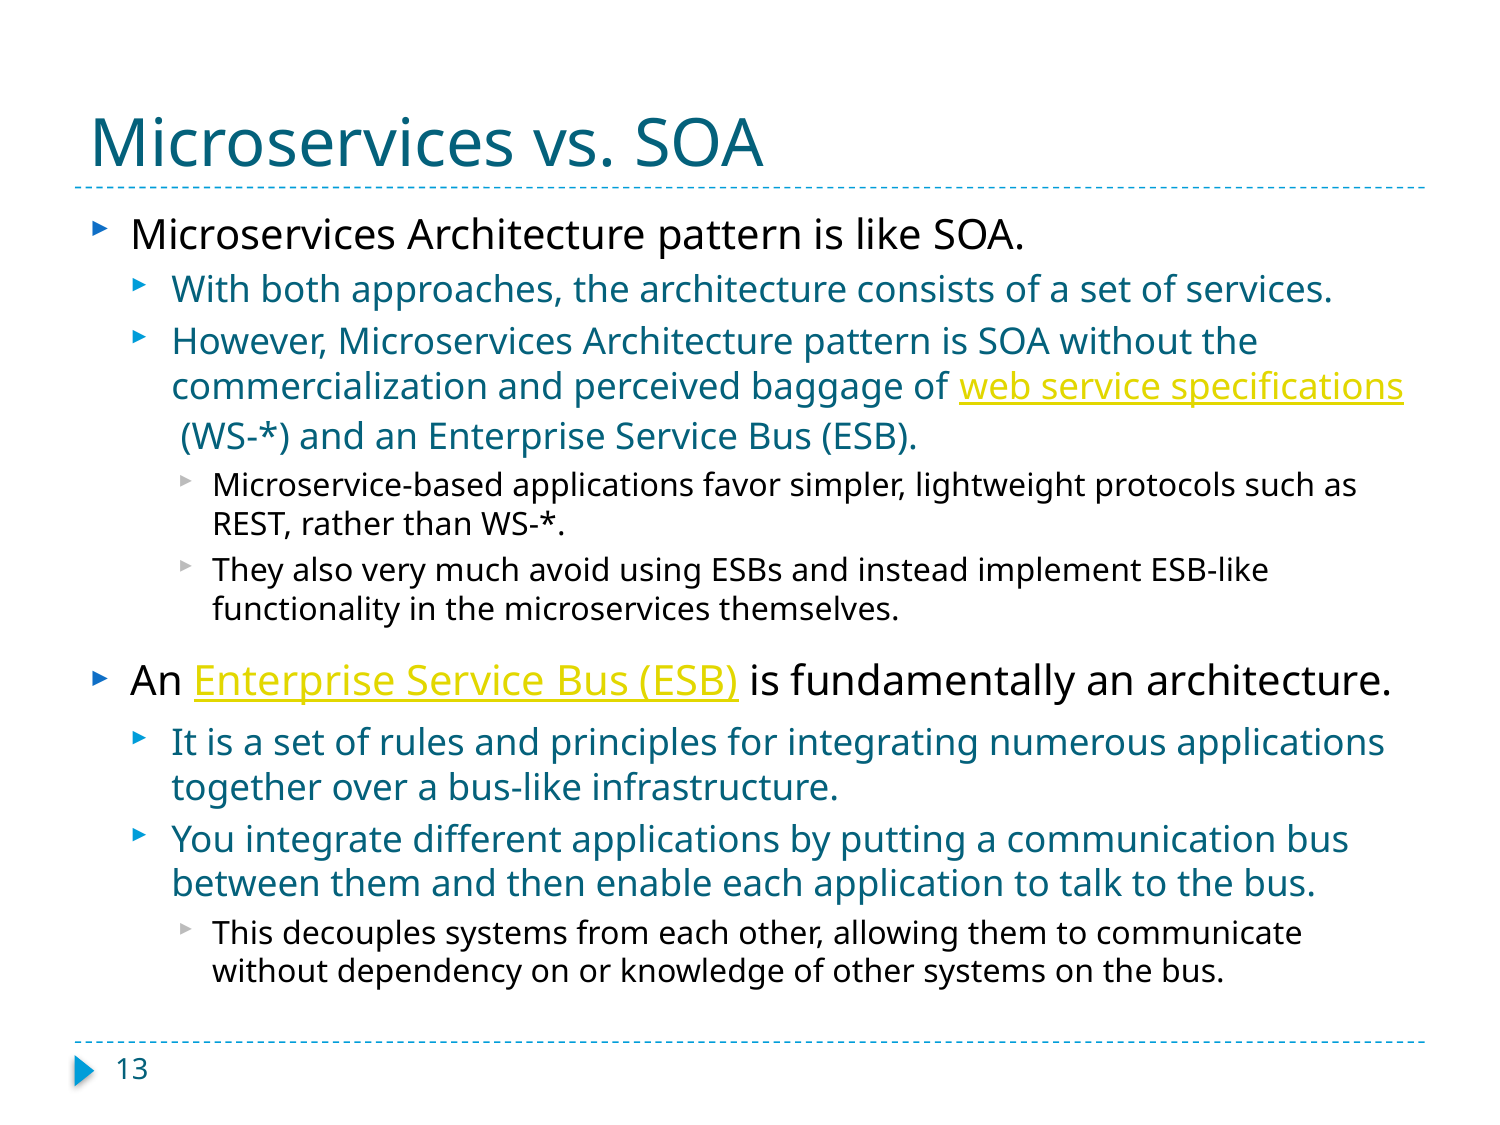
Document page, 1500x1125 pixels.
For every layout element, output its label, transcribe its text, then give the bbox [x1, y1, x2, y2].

list Microservices Architecture pattern is like SOA. With both approaches, the architecture consists of a set of services. However, Microservices Architecture pattern is SOA without the commercialization and perceived baggage of web service specifications (WS‑*) and an Enterprise Service Bus (ESB). Microservice‑based applications favor simpler, lightweight protocols such as REST, rather than WS‑*. They also very much avoid using ESBs and instead implement ESB‑like functionality in the microservices themselves. An Enterprise Service Bus (ESB) is fundamentally an architecture. It is a set of rules and principles for integrating numerous applications together over a bus-like infrastructure. You integrate different applications by putting a communication bus between them and then enable each application to talk to the bus. This decouples systems from each other, allowing them to communicate without dependency on or knowledge of other systems on the bus. [75, 200, 1425, 1010]
slide_number 13 [100, 1042, 426, 1103]
title Microservices vs. SOA [75, 24, 1425, 188]
